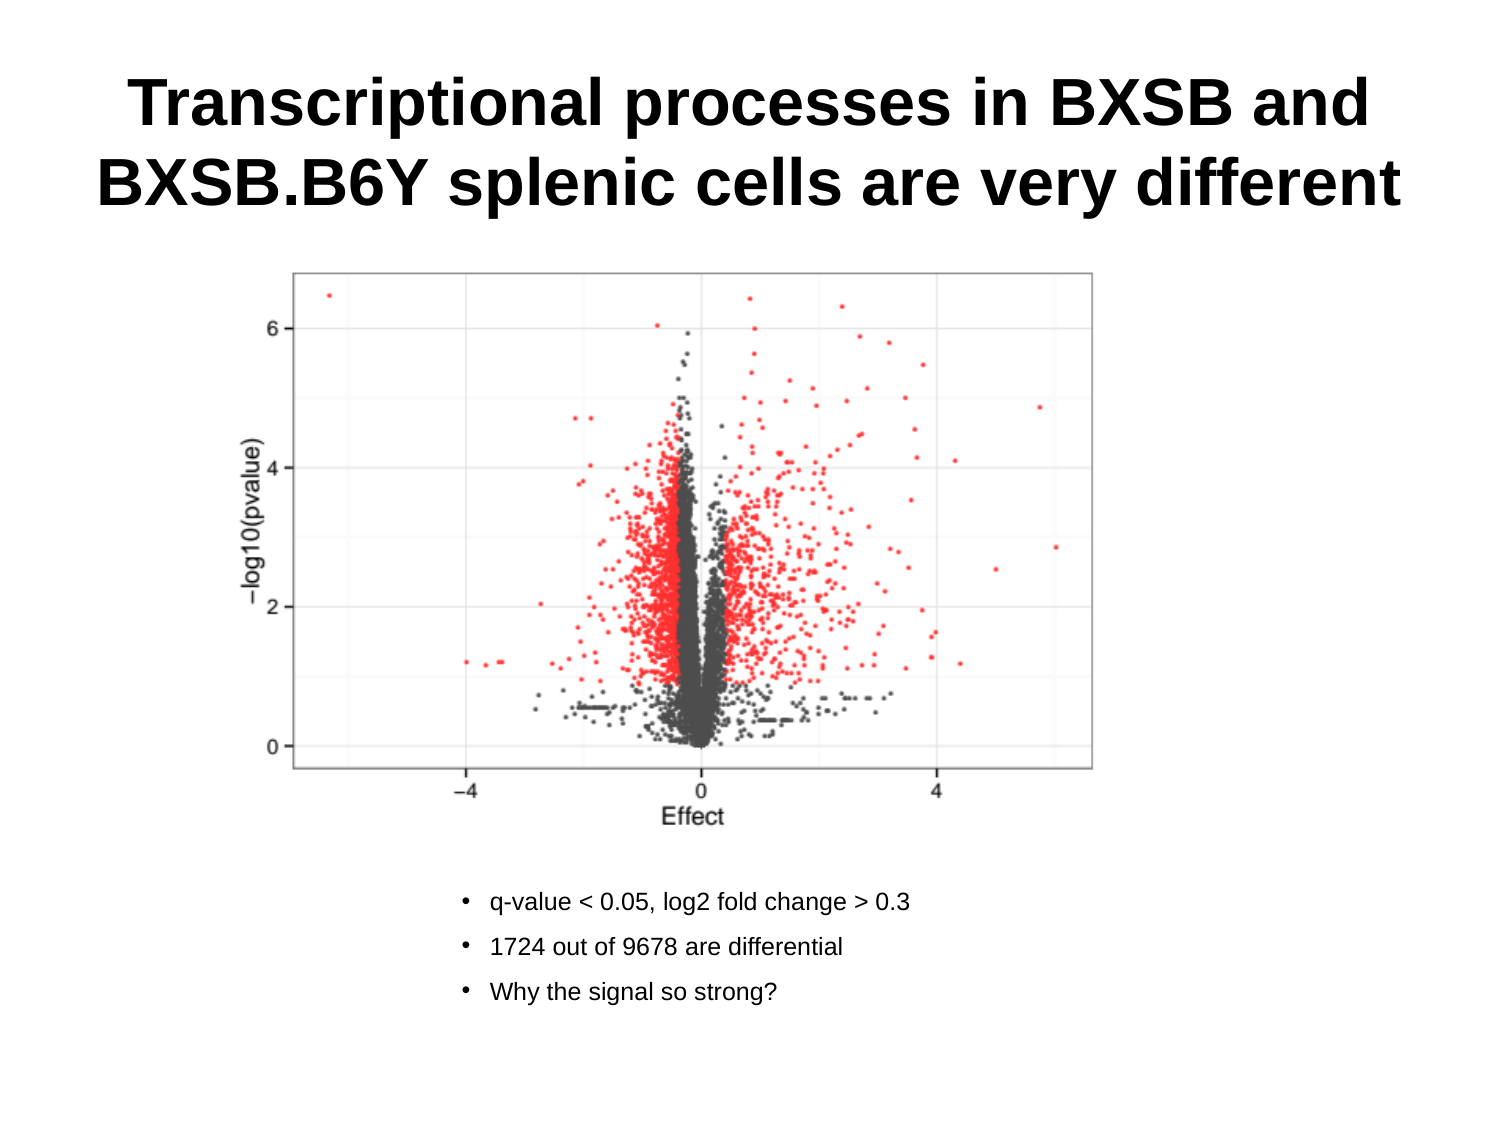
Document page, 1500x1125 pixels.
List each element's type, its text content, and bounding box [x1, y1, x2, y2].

text_box q-value < 0.05, log2 fold change > 0.3 1724 out of 9678 are differential Why the signal so strong? [446, 863, 1016, 1058]
title Transcriptional processes in BXSB and BXSB.B6Y splenic cells are very different [75, 45, 1425, 233]
picture [219, 243, 1120, 844]
